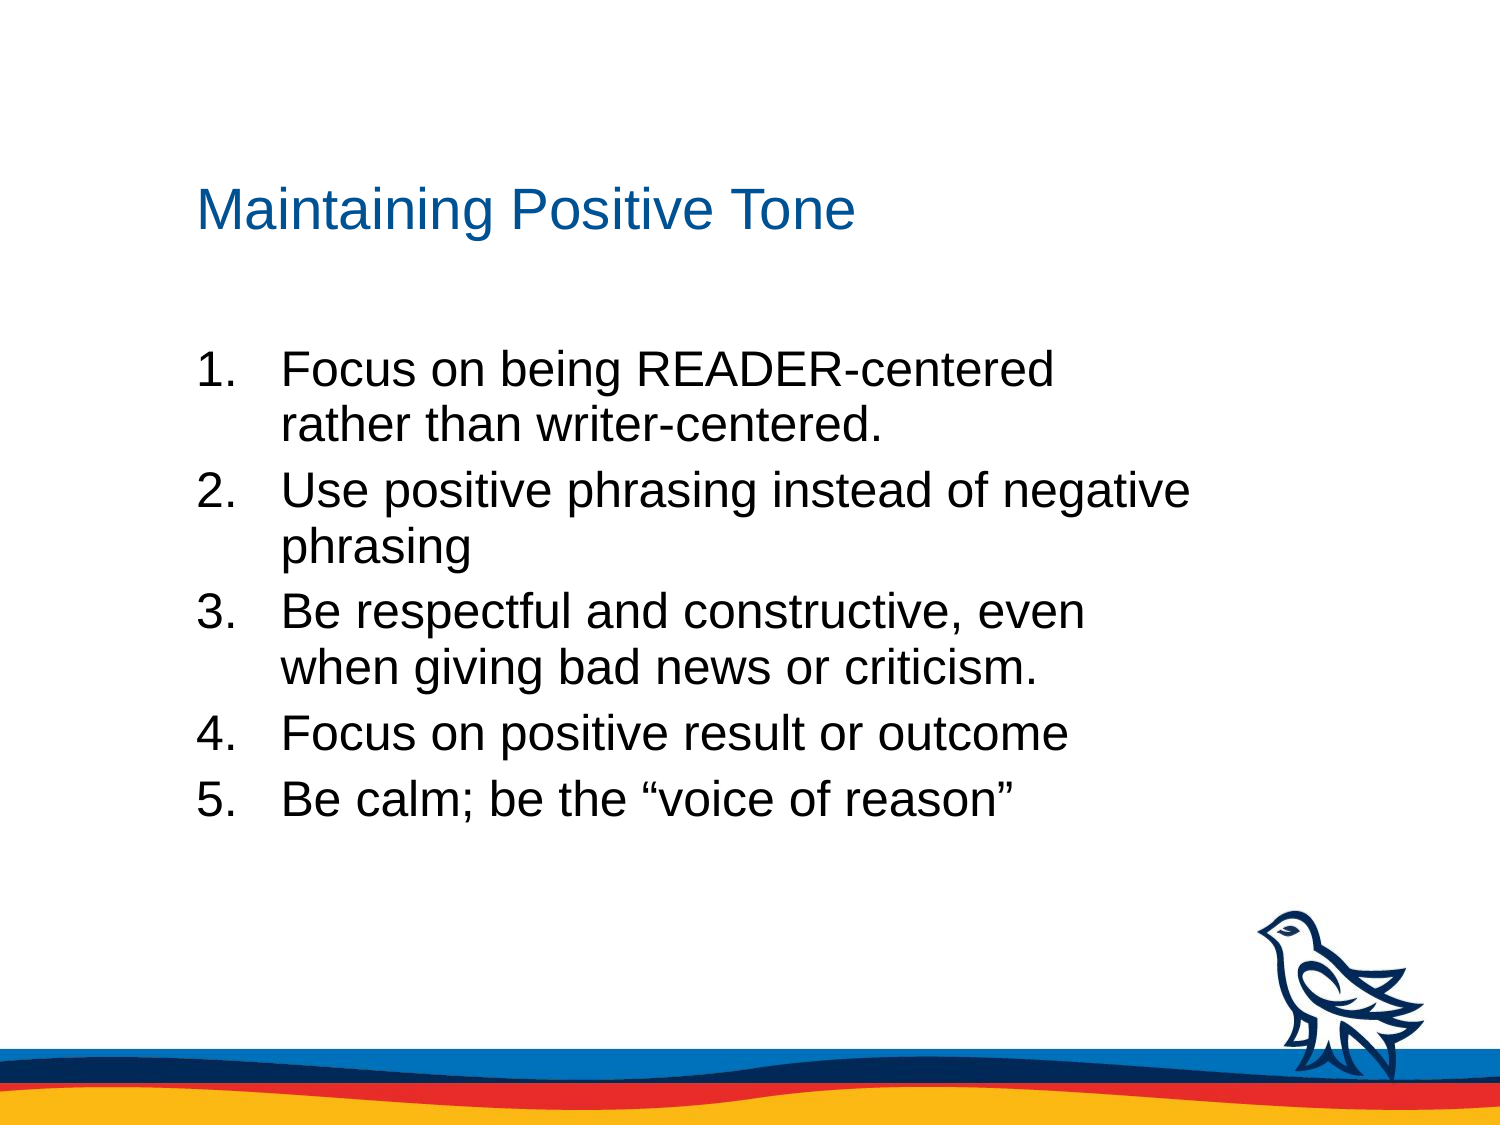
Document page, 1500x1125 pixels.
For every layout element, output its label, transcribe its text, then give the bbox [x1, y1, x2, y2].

title Maintaining Positive Tone [181, 115, 1209, 304]
list Focus on being READER-centered rather than writer-centered. Use positive phrasing instead of negative phrasing Be respectful and constructive, even when giving bad news or criticism. Focus on positive result or outcome Be calm; be the “voice of reason” [181, 333, 1209, 961]
picture [0, 0, 1500, 1125]
